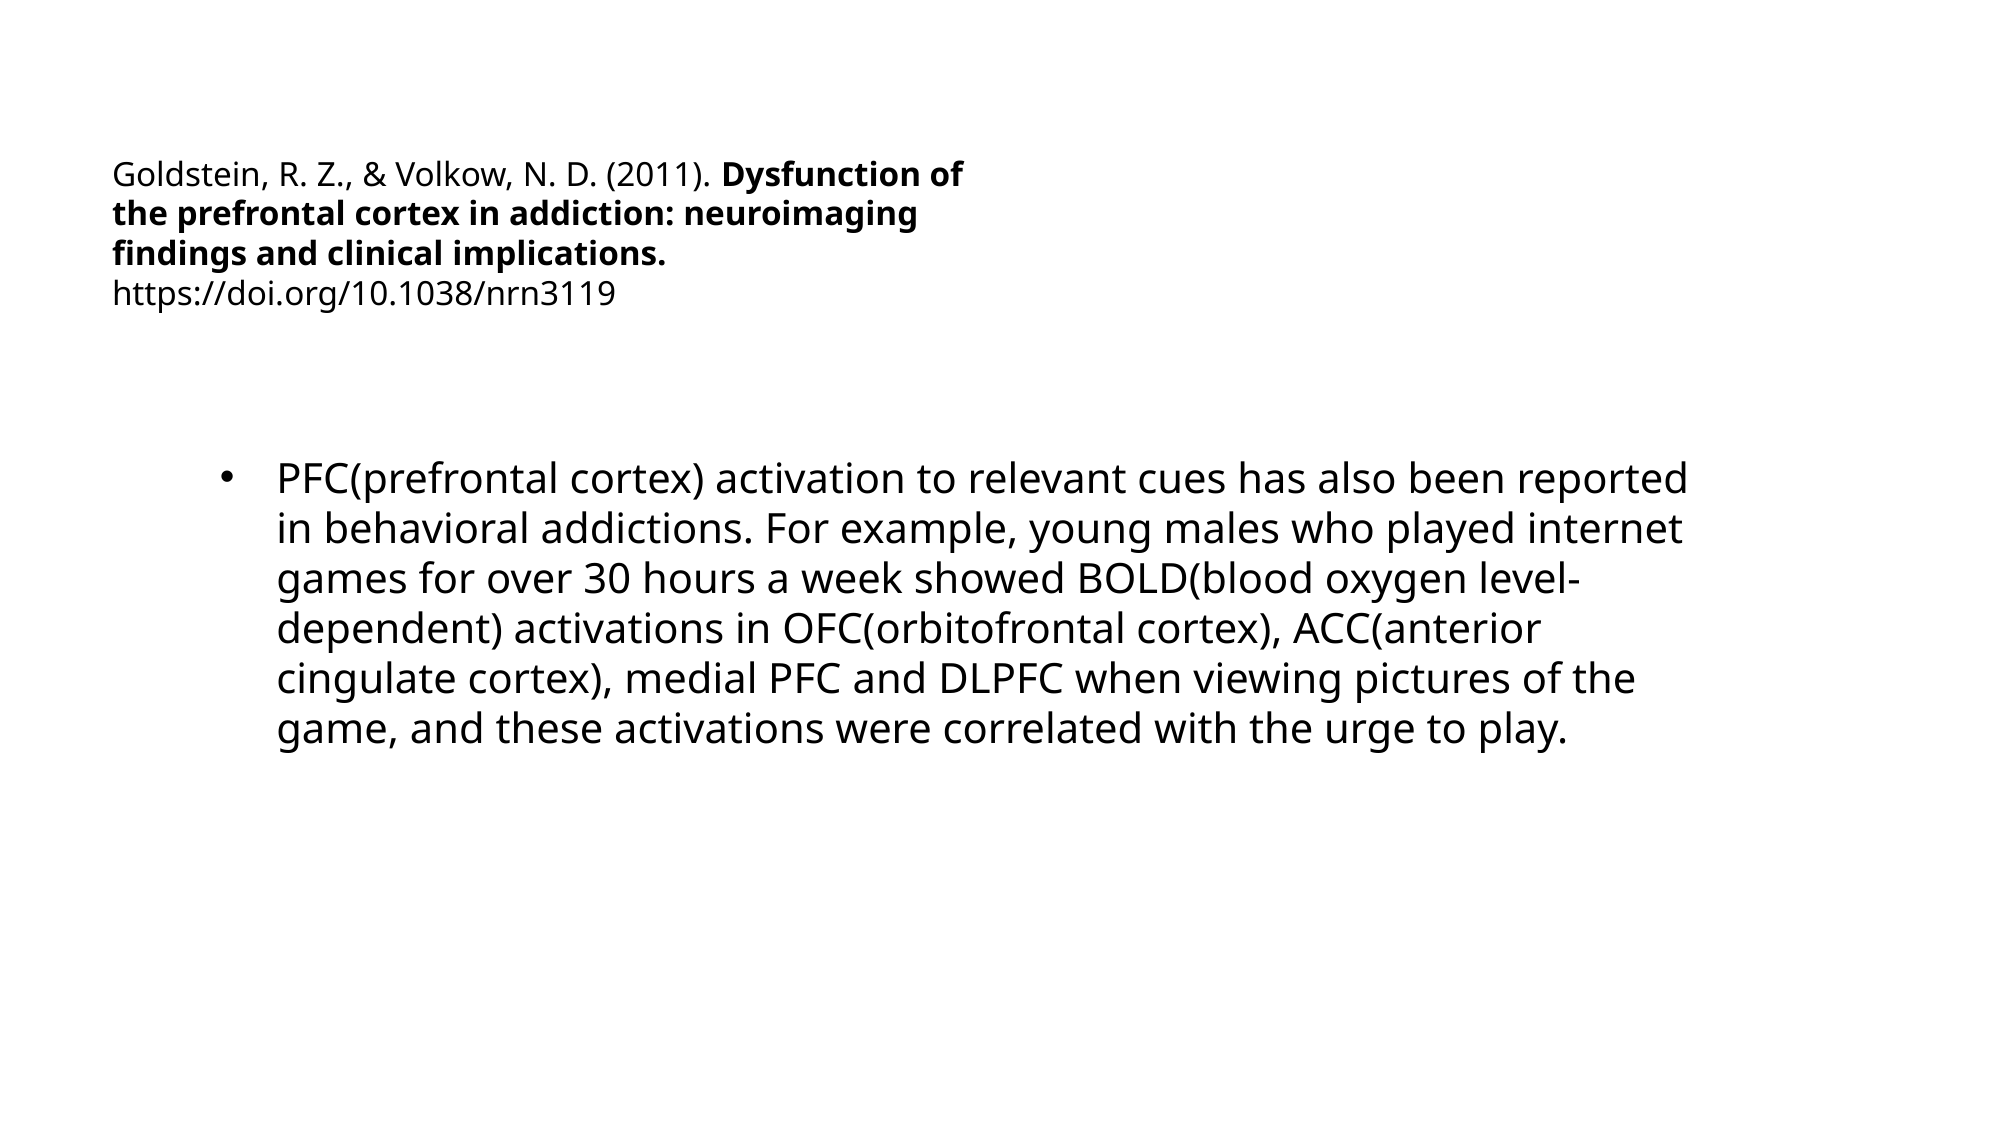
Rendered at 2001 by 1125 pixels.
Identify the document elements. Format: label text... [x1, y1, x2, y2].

text_box PFC(prefrontal cortex) activation to relevant cues has also been reported in behavioral addictions. For example, young males who played internet games for over 30 hours a week showed BOLD(blood oxygen level-dependent) activations in OFC(orbitofrontal cortex), ACC(anterior cingulate cortex), medial PFC and DLPFC when viewing pictures of the game, and these activations were correlated with the urge to play. [205, 444, 1712, 760]
text_box Goldstein, R. Z., & Volkow, N. D. (2011). Dysfunction of the prefrontal cortex in addiction: neuroimaging findings and clinical implications. https://doi.org/10.1038/nrn3119 [97, 145, 1025, 320]
